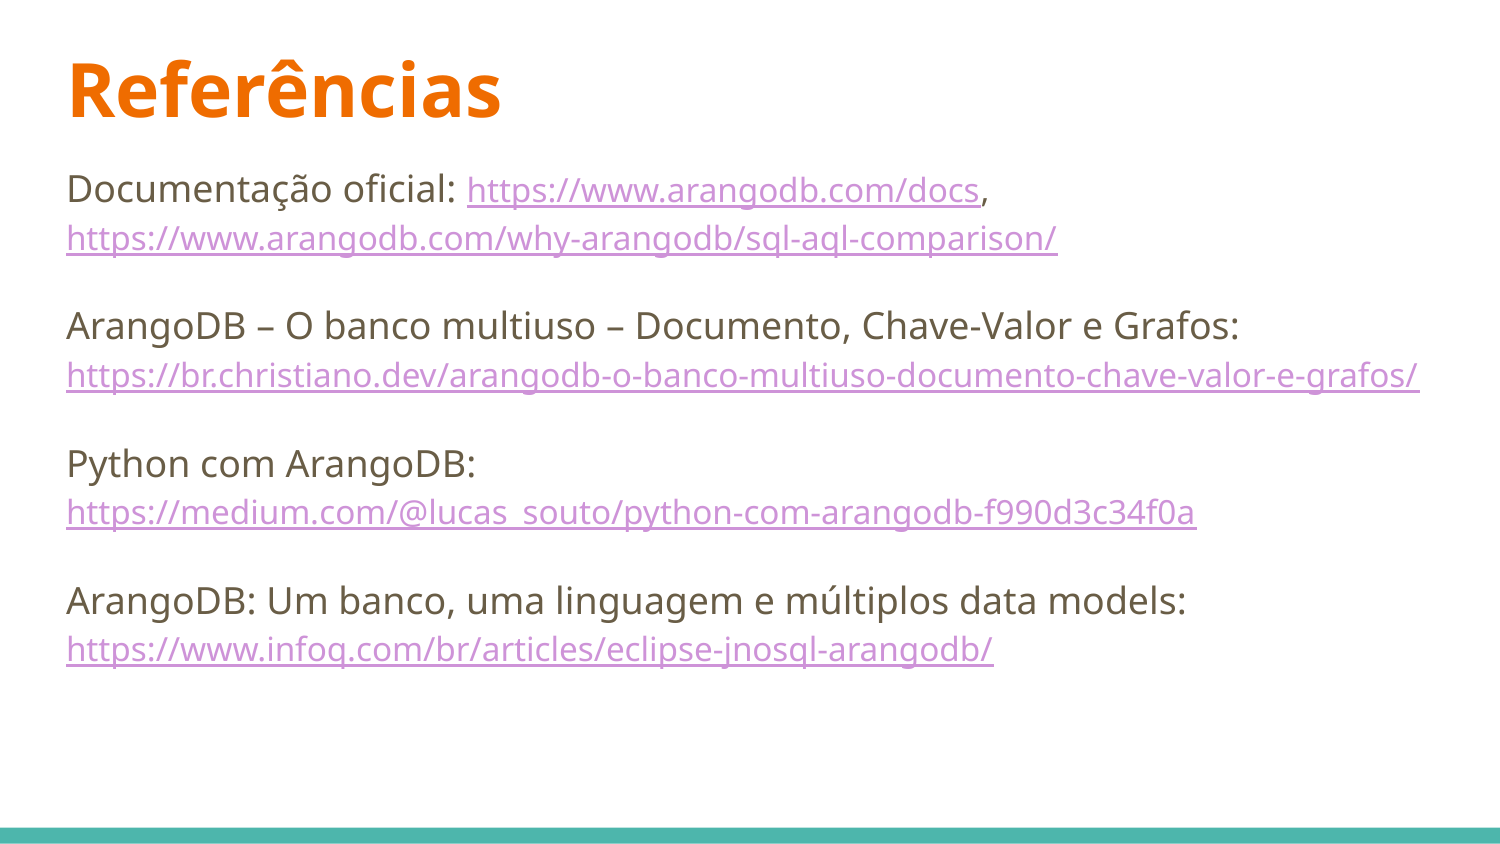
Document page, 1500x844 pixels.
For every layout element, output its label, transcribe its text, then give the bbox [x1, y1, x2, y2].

list Documentação oficial: https://www.arangodb.com/docs, https://www.arangodb.com/why-arangodb/sql-aql-comparison/ ArangoDB – O banco multiuso – Documento, Chave-Valor e Grafos: https://br.christiano.dev/arangodb-o-banco-multiuso-documento-chave-valor-e-grafos/ Python com ArangoDB: https://medium.com/@lucas_souto/python-com-arangodb-f990d3c34f0a ArangoDB: Um banco, uma linguagem e múltiplos data models: https://www.infoq.com/br/articles/eclipse-jnosql-arangodb/ [51, 143, 1449, 750]
title Referências [51, 27, 1449, 143]
